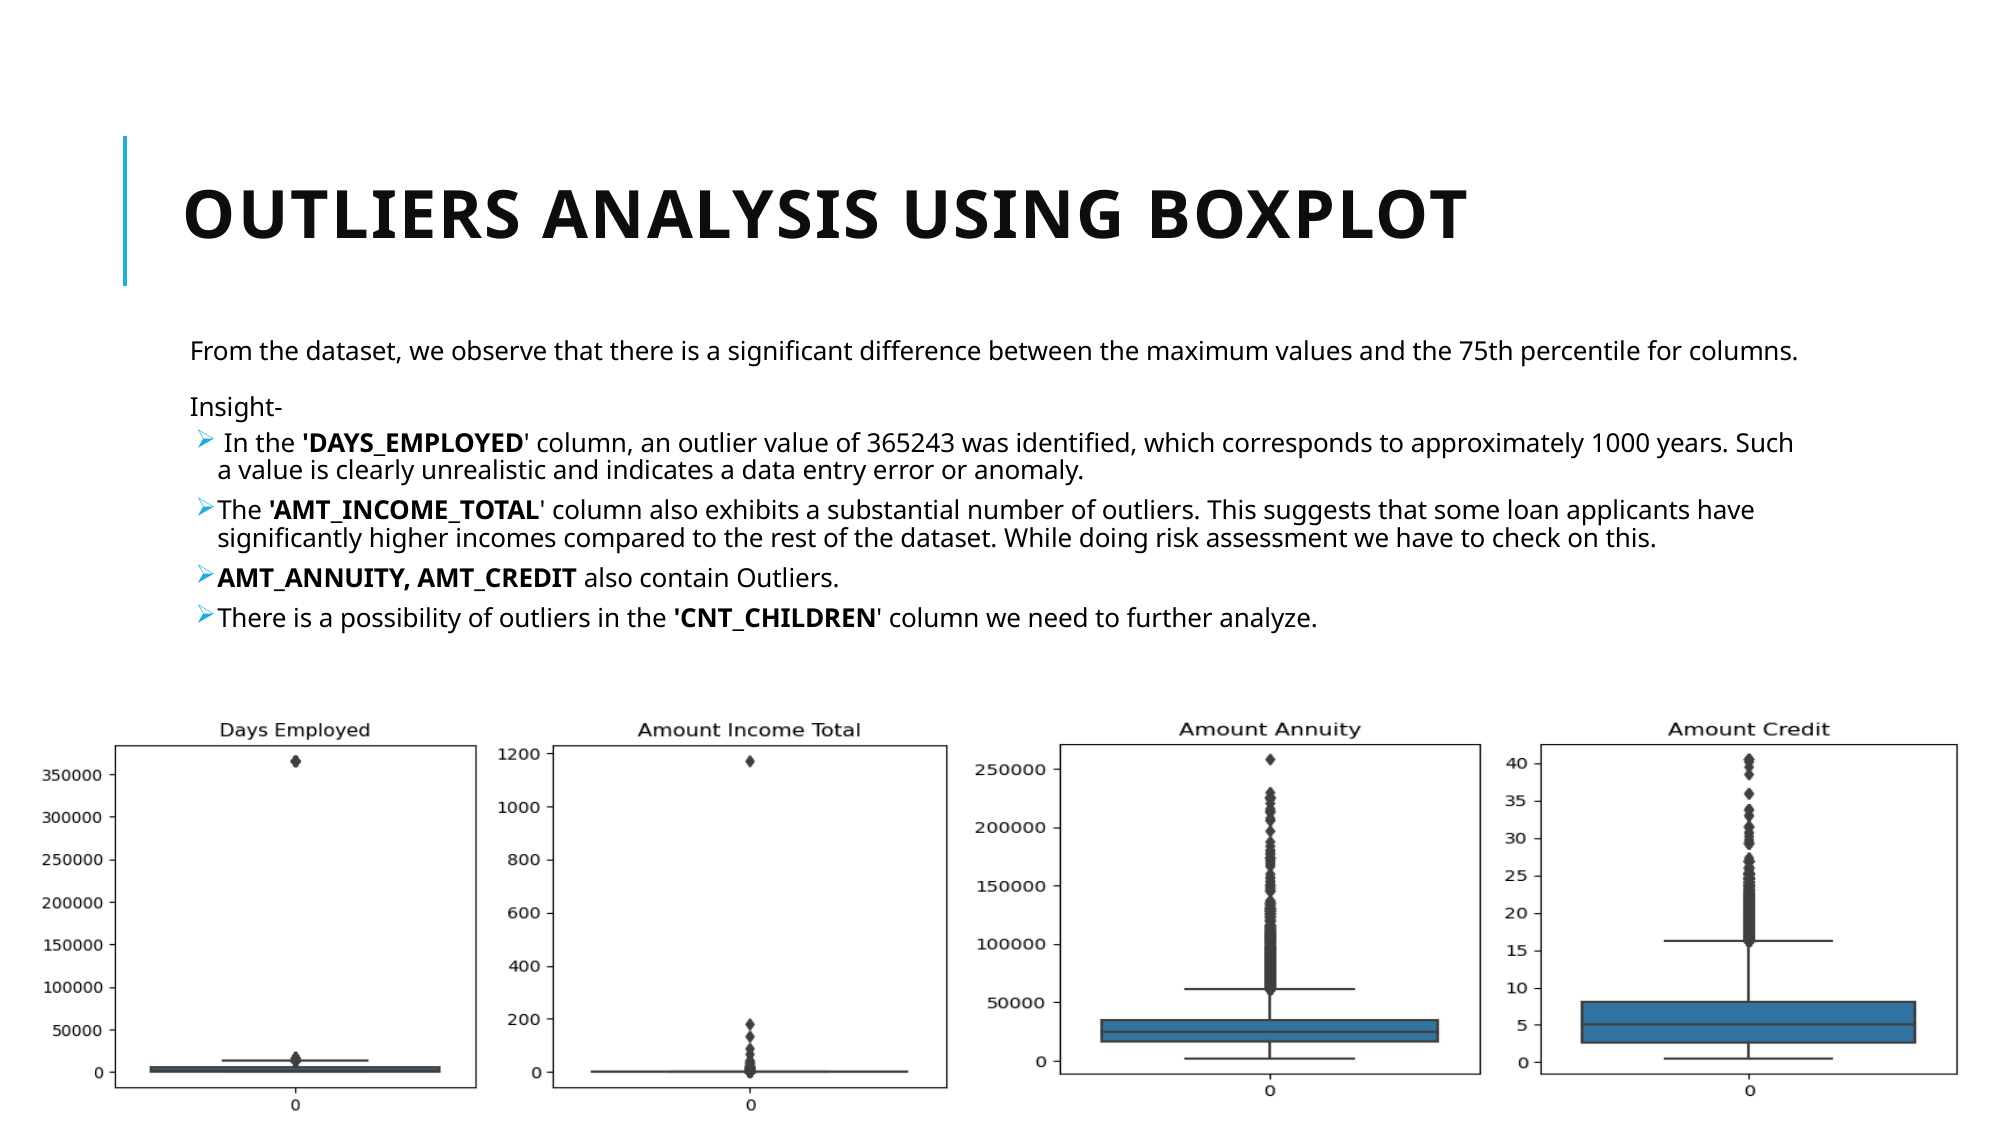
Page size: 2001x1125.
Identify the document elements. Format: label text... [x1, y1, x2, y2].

list From the dataset, we observe that there is a significant difference between the maximum values and the 75th percentile for columns. Insight- In the 'DAYS_EMPLOYED' column, an outlier value of 365243 was identified, which corresponds to approximately 1000 years. Such a value is clearly unrealistic and indicates a data entry error or anomaly. The 'AMT_INCOME_TOTAL' column also exhibits a substantial number of outliers. This suggests that some loan applicants have significantly higher incomes compared to the rest of the dataset. While doing risk assessment we have to check on this. AMT_ANNUITY, AMT_CREDIT also contain Outliers. There is a possibility of outliers in the 'CNT_CHILDREN' column we need to further analyze. [168, 330, 1814, 672]
picture [961, 712, 1970, 1111]
picture [30, 712, 960, 1125]
title Outliers Analysis Using Boxplot [168, 96, 1763, 330]
